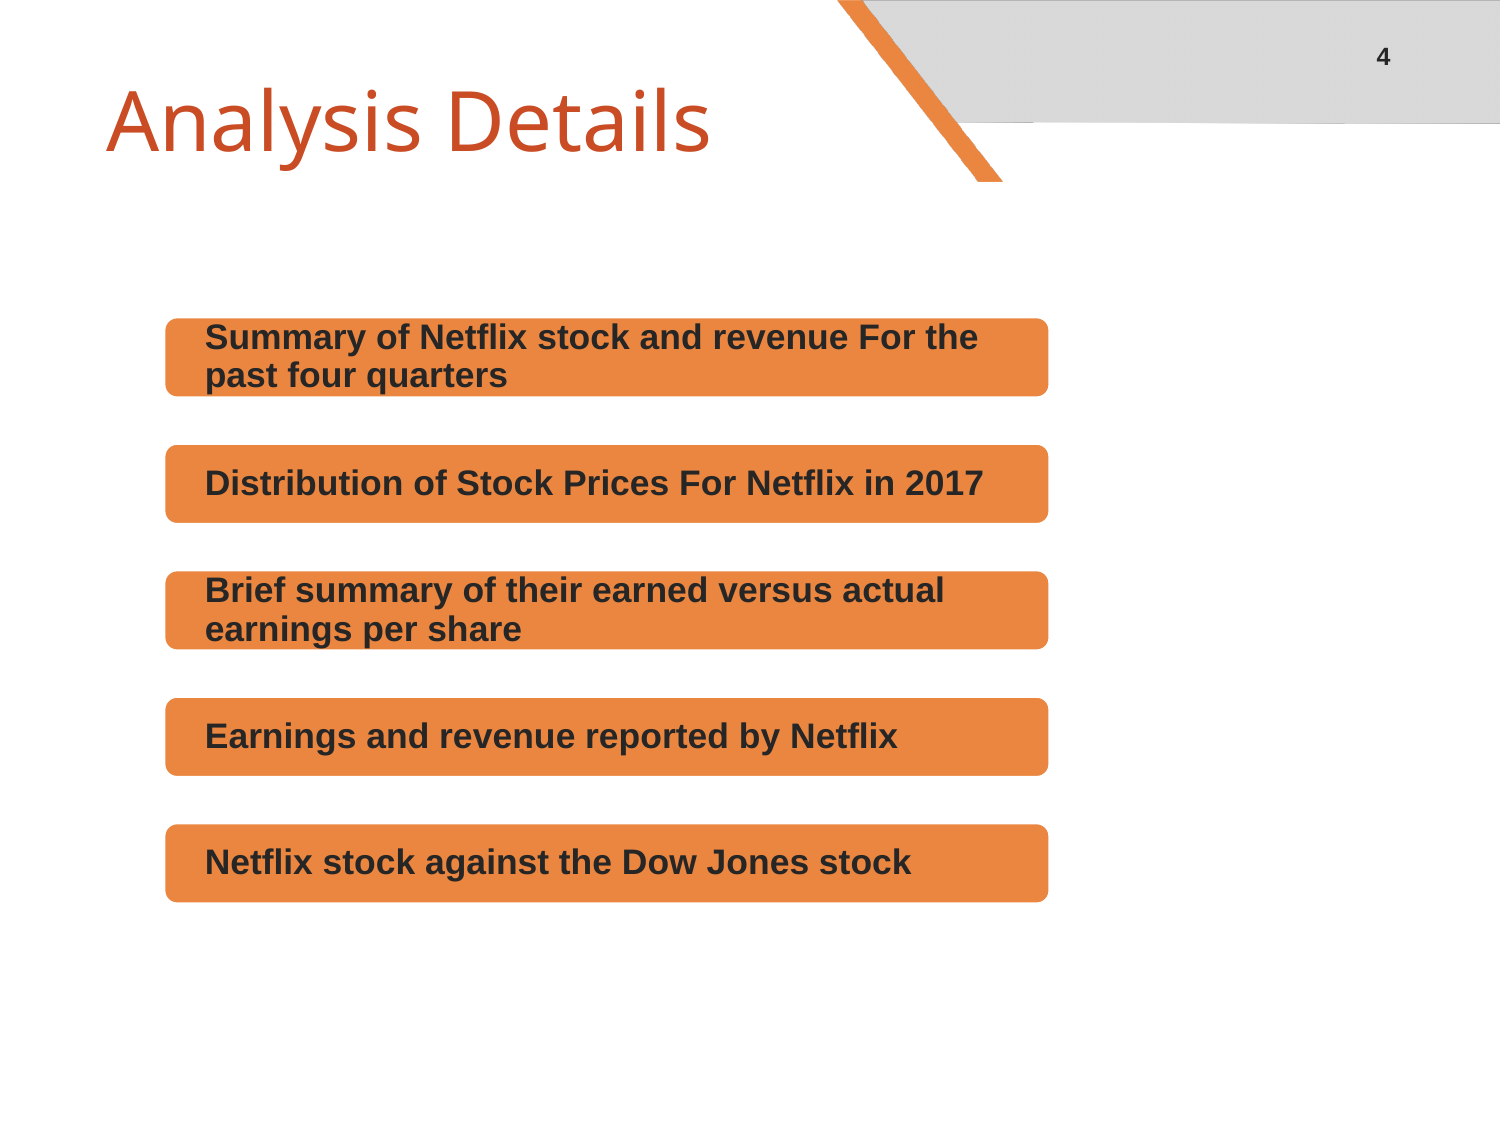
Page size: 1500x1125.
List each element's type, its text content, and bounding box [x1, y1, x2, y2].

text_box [99, 299, 1368, 951]
title Analysis Details [76, 62, 838, 174]
slide_number 4 [1342, 28, 1425, 78]
picture [837, 0, 1500, 182]
